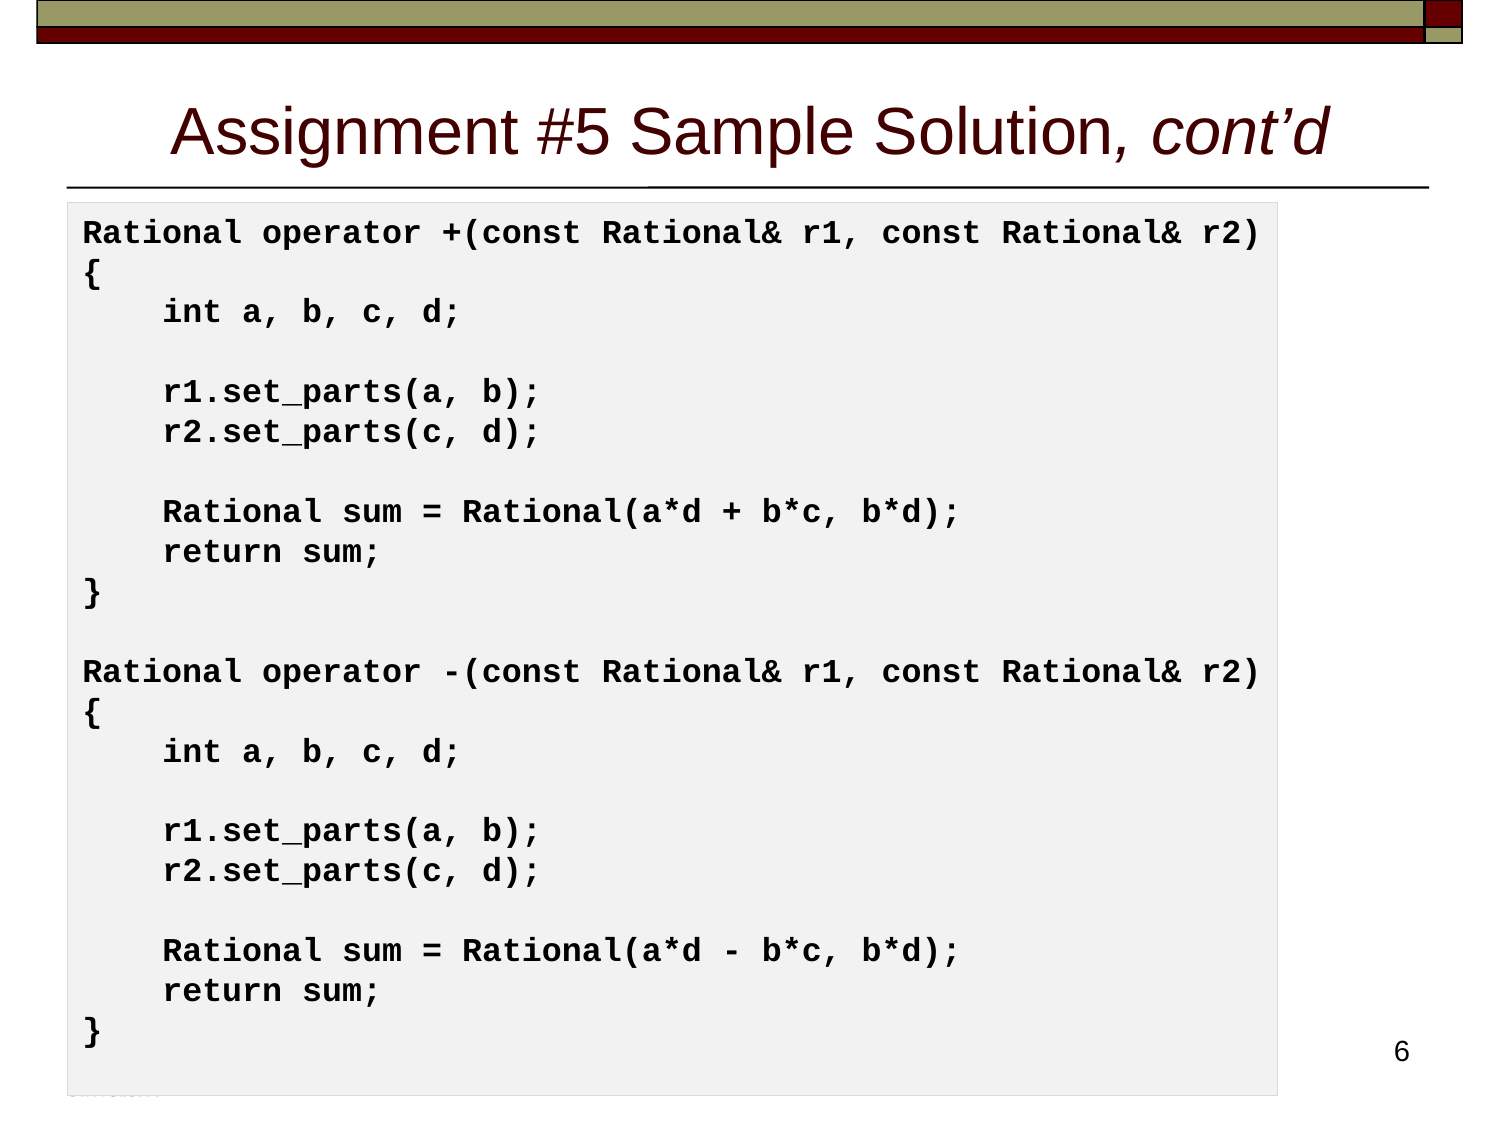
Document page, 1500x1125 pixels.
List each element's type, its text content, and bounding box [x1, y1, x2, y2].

text_box Rational operator +(const Rational& r1, const Rational& r2) { int a, b, c, d; r1.set_parts(a, b); r2.set_parts(c, d); Rational sum = Rational(a*d + b*c, b*d); return sum; } Rational operator -(const Rational& r1, const Rational& r2) { int a, b, c, d; r1.set_parts(a, b); r2.set_parts(c, d); Rational sum = Rational(a*d - b*c, b*d); return sum; } [67, 202, 1278, 1096]
slide_number 6 [1112, 1025, 1425, 1100]
title Assignment #5 Sample Solution, cont’d [75, 67, 1425, 175]
picture [60, 1012, 166, 1112]
